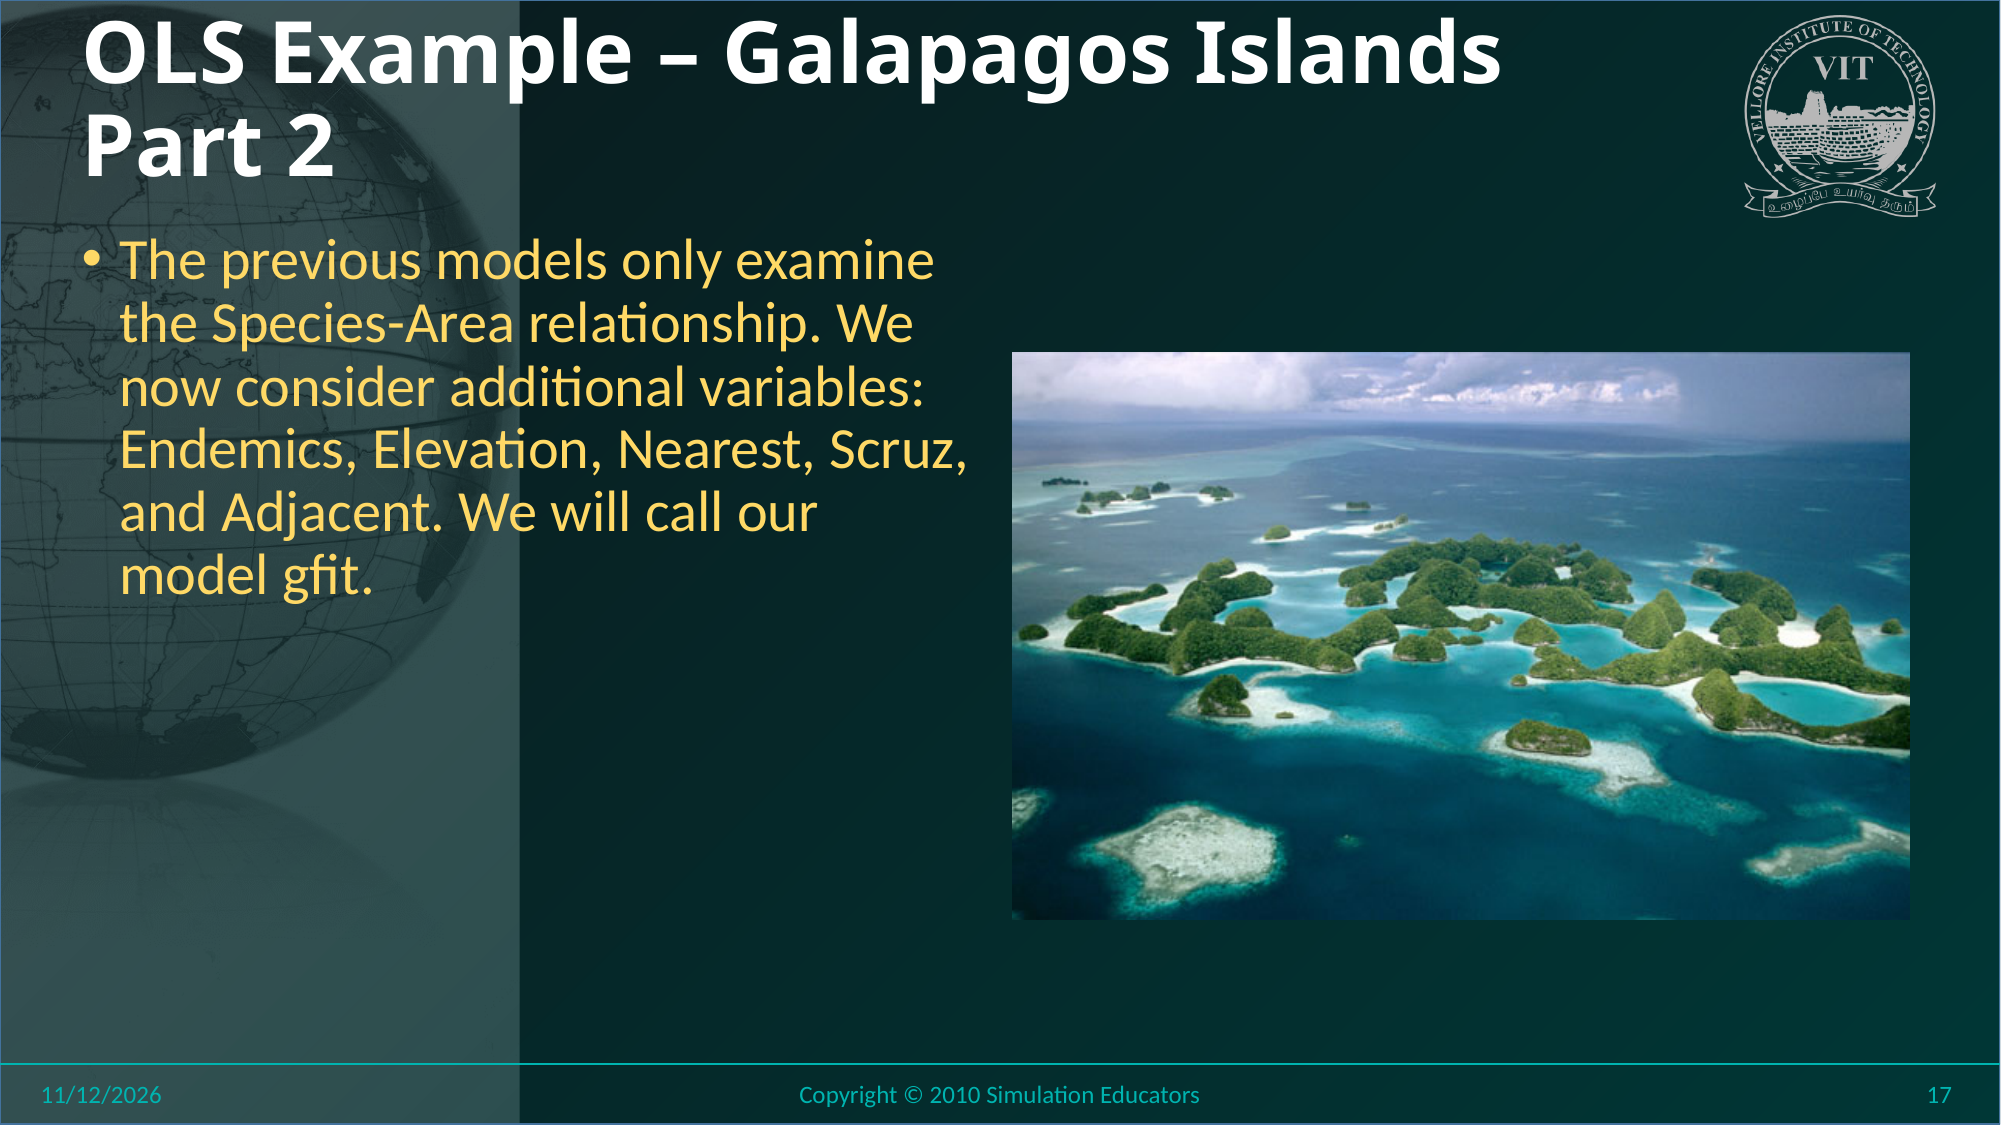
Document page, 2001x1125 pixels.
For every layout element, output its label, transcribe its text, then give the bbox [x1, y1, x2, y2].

title OLS Example – Galapagos Islands Part 2 [66, 1, 1716, 204]
footer Copyright © 2010 Simulation Educators [662, 1064, 1338, 1124]
list The previous models only examine the Species-Area relationship. We now consider additional variables: Endemics, Elevation, Nearest, Scruz, and Adjacent. We will call our model gfit. [66, 222, 988, 1050]
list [1012, 352, 1910, 920]
slide_number 17 [1517, 1064, 1968, 1124]
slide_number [25, 1064, 476, 1124]
